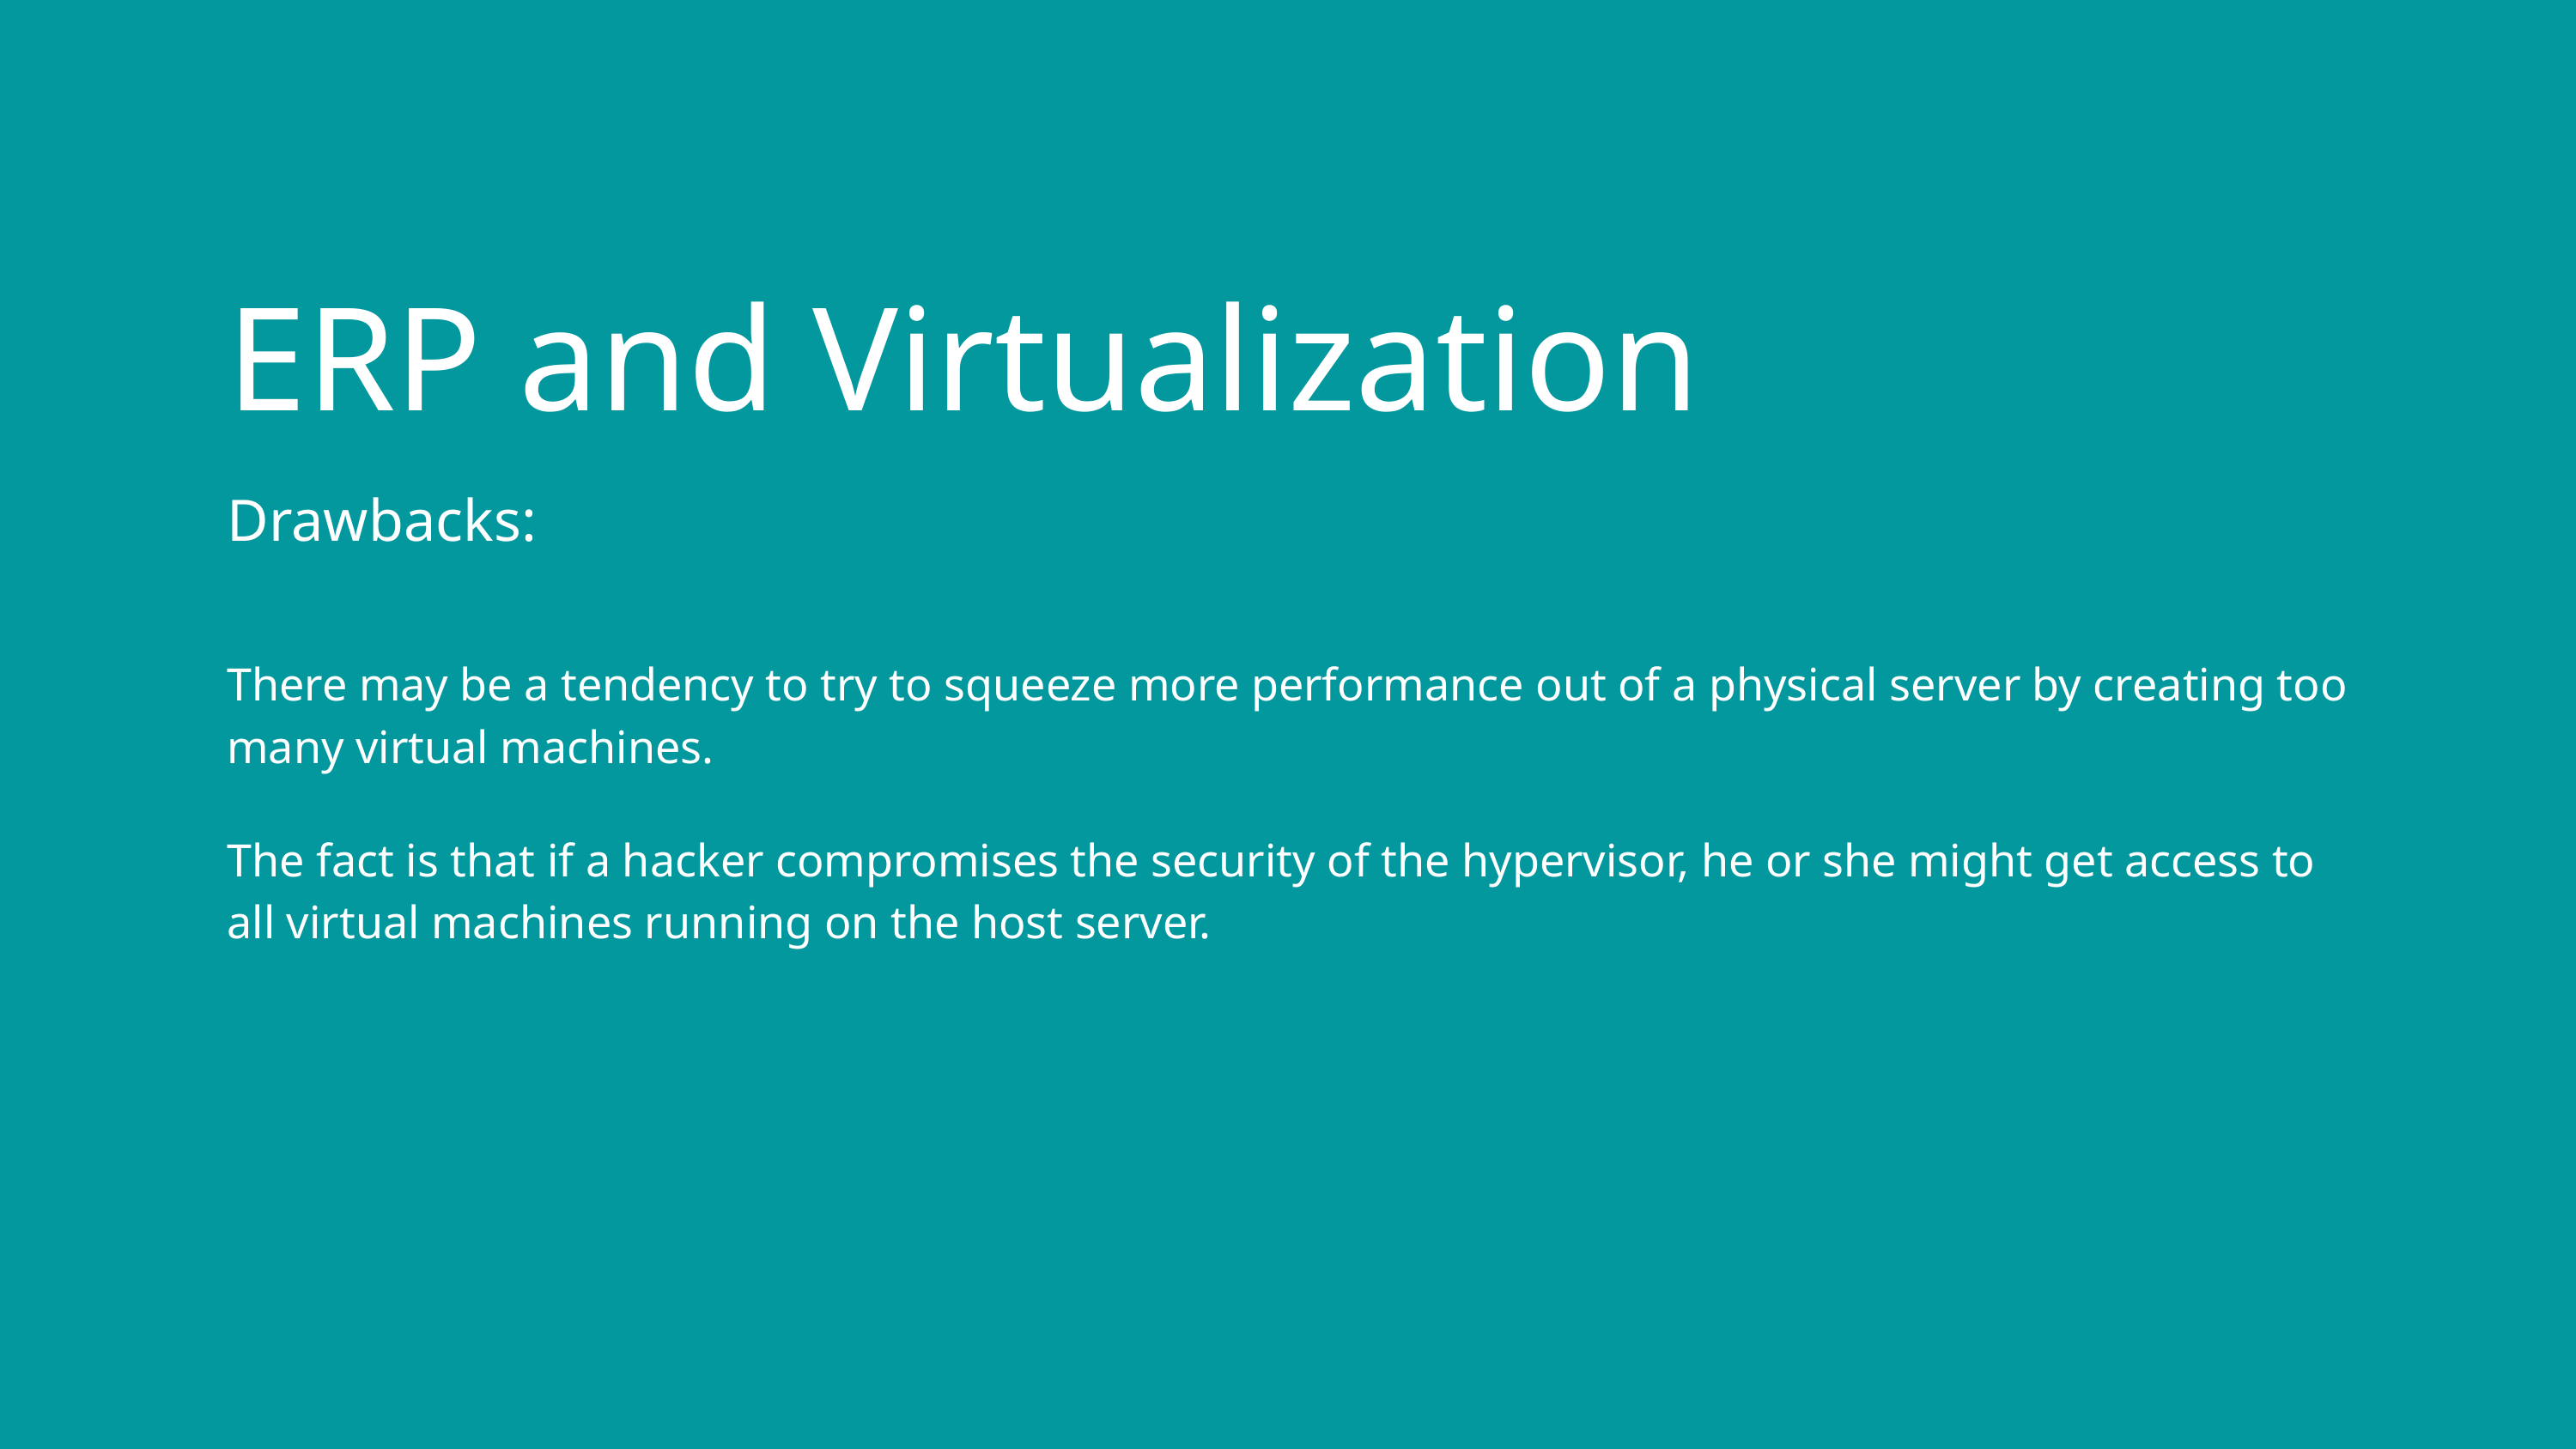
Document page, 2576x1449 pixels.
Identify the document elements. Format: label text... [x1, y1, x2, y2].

text_box ERP and Virtualization [227, 282, 2371, 440]
text_box Drawbacks: [227, 472, 559, 553]
text_box The fact is that if a hacker compromises the security of the hypervisor, he or she might get access to all virtual machines running on the host server. [227, 822, 2371, 949]
text_box There may be a tendency to try to squeeze more performance out of a physical server by creating too many virtual machines. [227, 647, 2371, 773]
